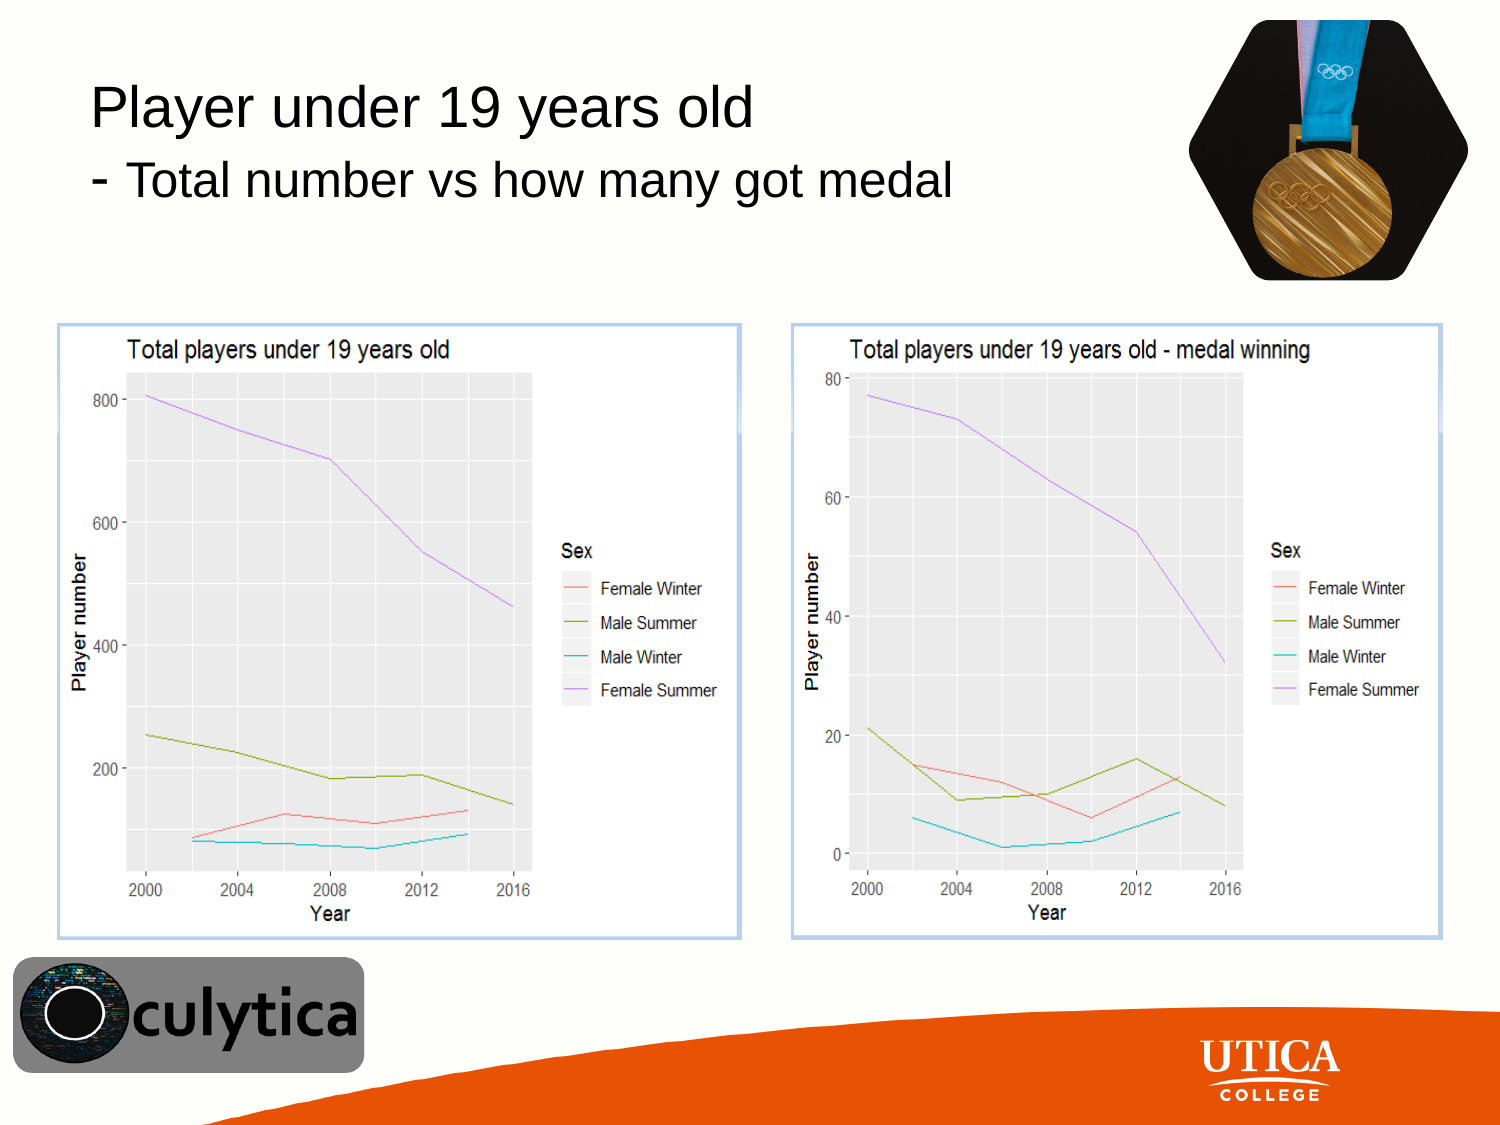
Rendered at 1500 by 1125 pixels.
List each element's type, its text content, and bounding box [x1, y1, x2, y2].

title Player under 19 years old - Total number vs how many got medal [75, 45, 1183, 233]
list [791, 323, 1443, 941]
picture [0, 0, 1500, 1125]
